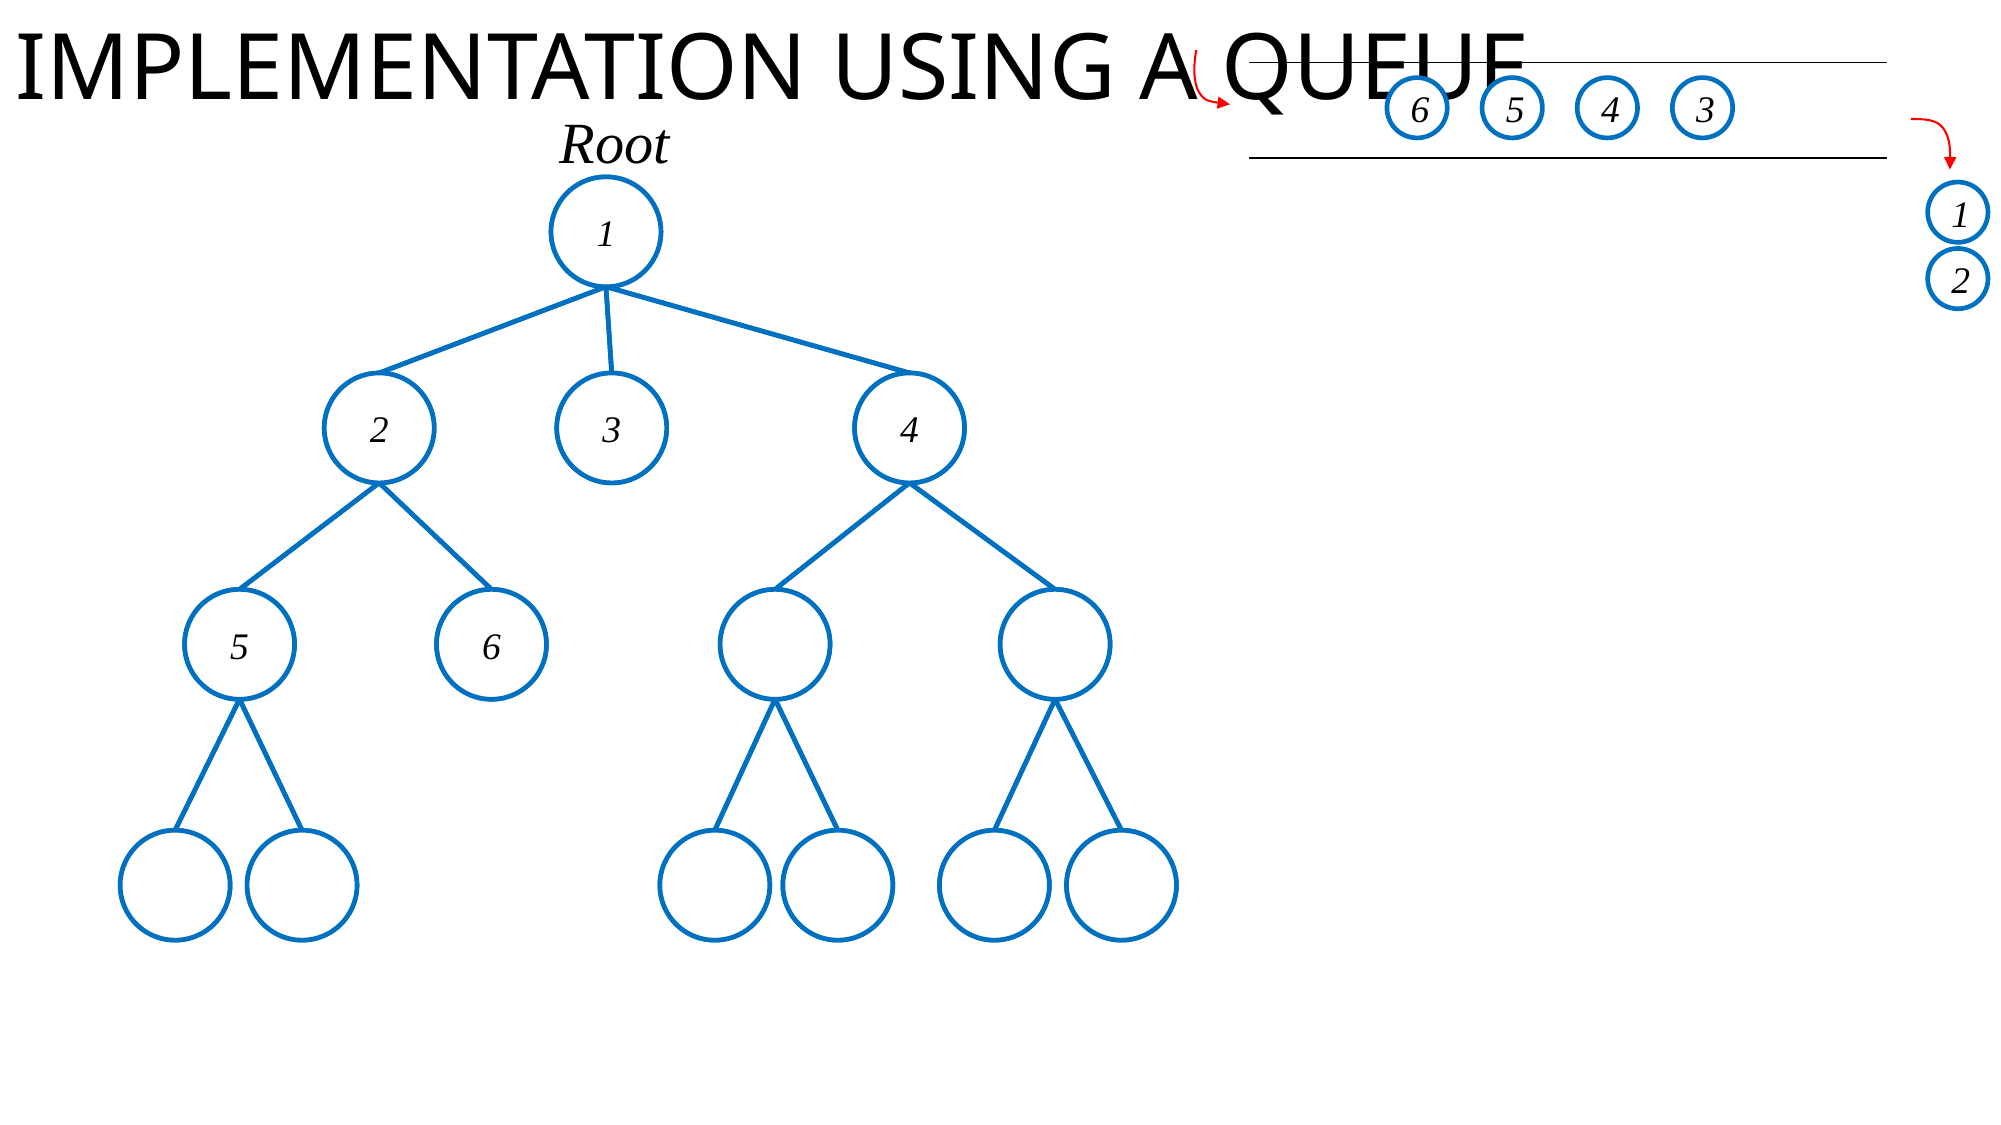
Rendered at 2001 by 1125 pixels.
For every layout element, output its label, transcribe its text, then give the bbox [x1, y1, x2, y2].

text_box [379, 482, 492, 590]
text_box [775, 482, 909, 590]
text_box [1910, 117, 1957, 170]
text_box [605, 286, 612, 373]
text_box Root [544, 97, 685, 183]
text_box [488, 47, 1417, 370]
text_box [781, 829, 894, 942]
text_box 2 [1926, 247, 1990, 310]
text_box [1056, 699, 1122, 831]
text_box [714, 699, 775, 831]
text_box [612, 286, 910, 373]
text_box 2 [323, 371, 436, 482]
text_box 5 [183, 588, 296, 699]
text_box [994, 699, 1056, 831]
text_box 1 [550, 175, 662, 286]
text_box [938, 829, 1051, 942]
text_box [119, 829, 232, 942]
text_box [719, 588, 832, 699]
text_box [909, 482, 1055, 590]
text_box [658, 829, 771, 942]
text_box 4 [853, 372, 966, 482]
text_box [175, 699, 239, 831]
text_box [1065, 829, 1178, 942]
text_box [379, 286, 605, 373]
text_box 3 [555, 373, 668, 484]
text_box [1193, 49, 1230, 109]
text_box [775, 699, 838, 831]
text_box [239, 482, 379, 590]
text_box [999, 588, 1112, 699]
text_box 6 [435, 588, 548, 701]
text_box IMPLEMENTATION USING A QUEUE [0, 0, 1725, 141]
text_box 1 [1926, 180, 1990, 244]
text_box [1248, 62, 1888, 158]
text_box [246, 829, 359, 942]
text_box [239, 699, 302, 831]
